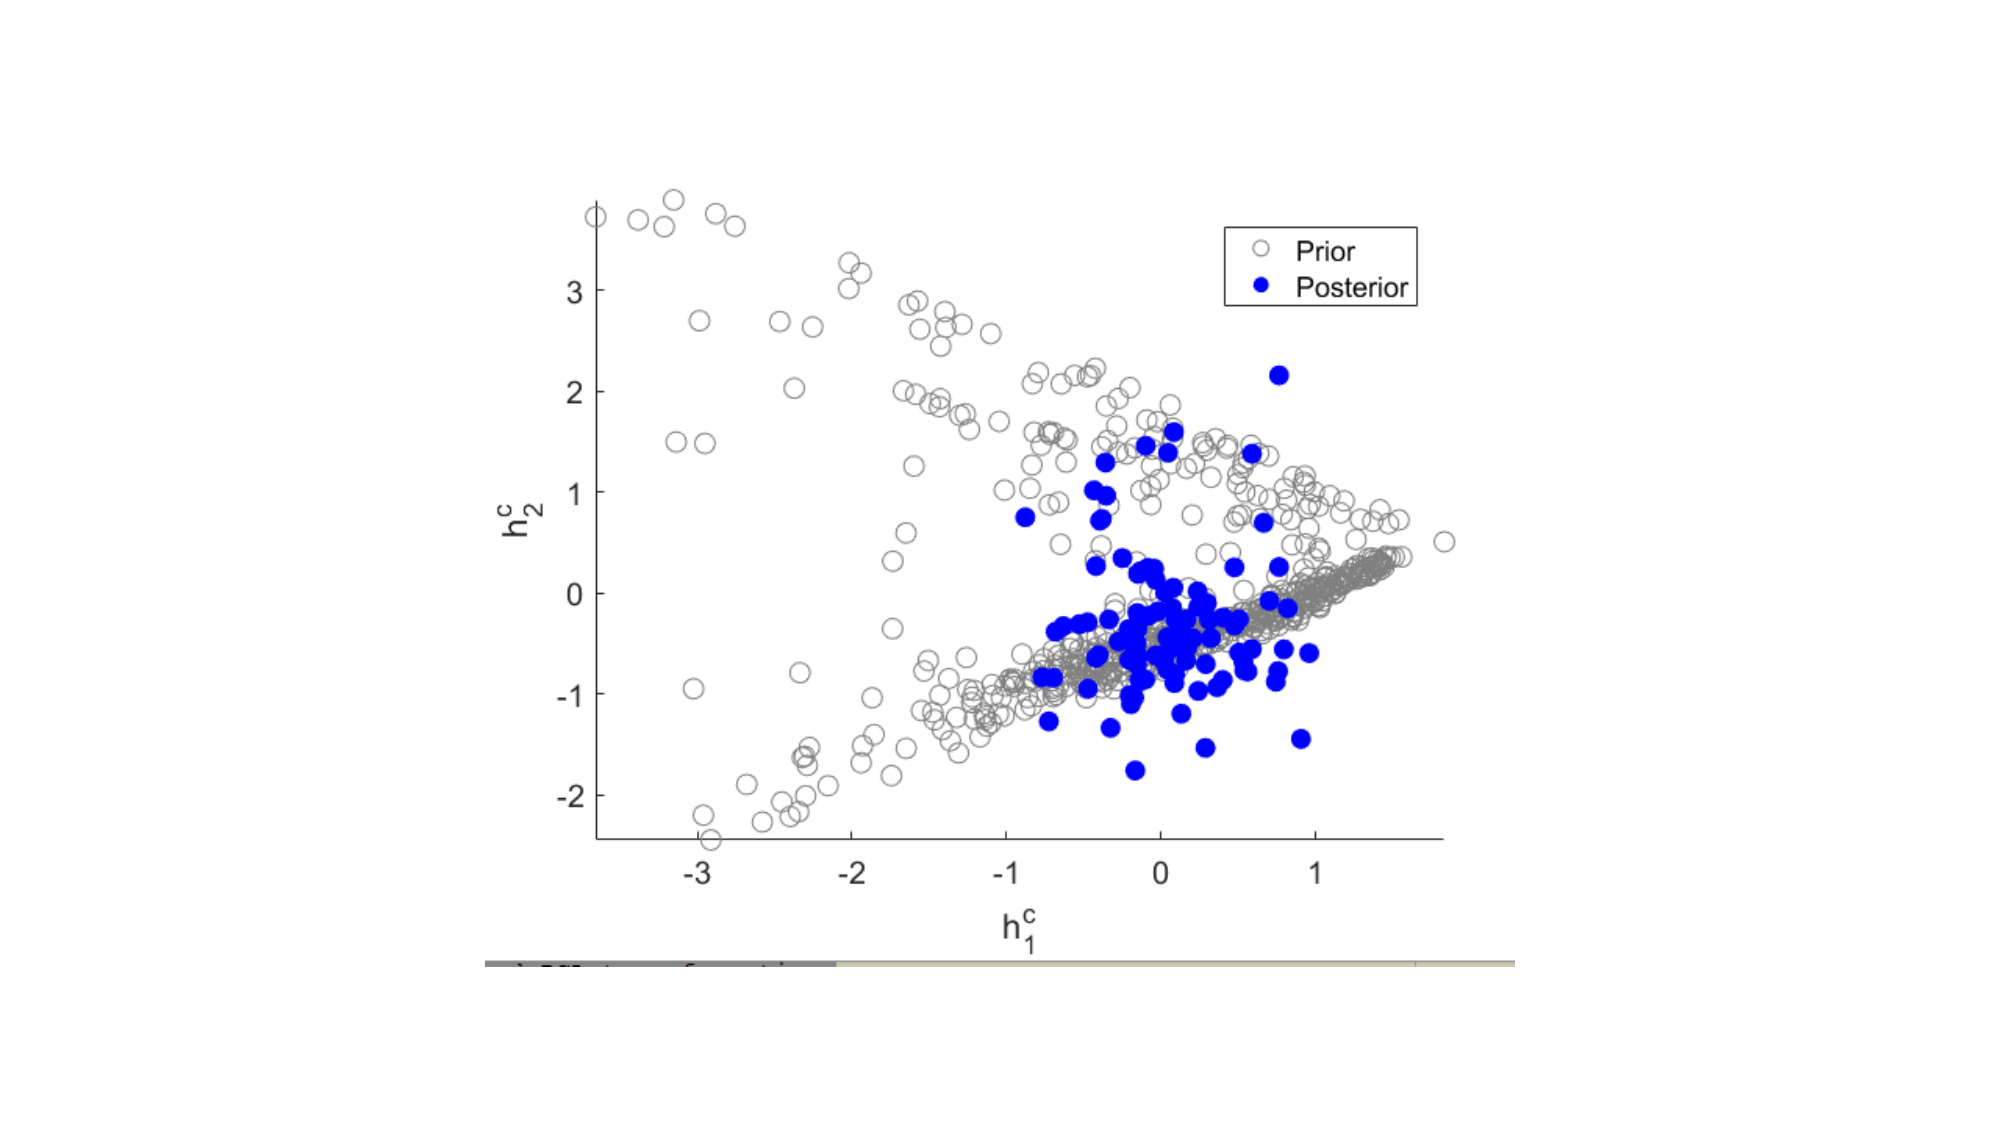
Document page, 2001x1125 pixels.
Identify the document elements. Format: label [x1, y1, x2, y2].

picture [485, 158, 1515, 967]
